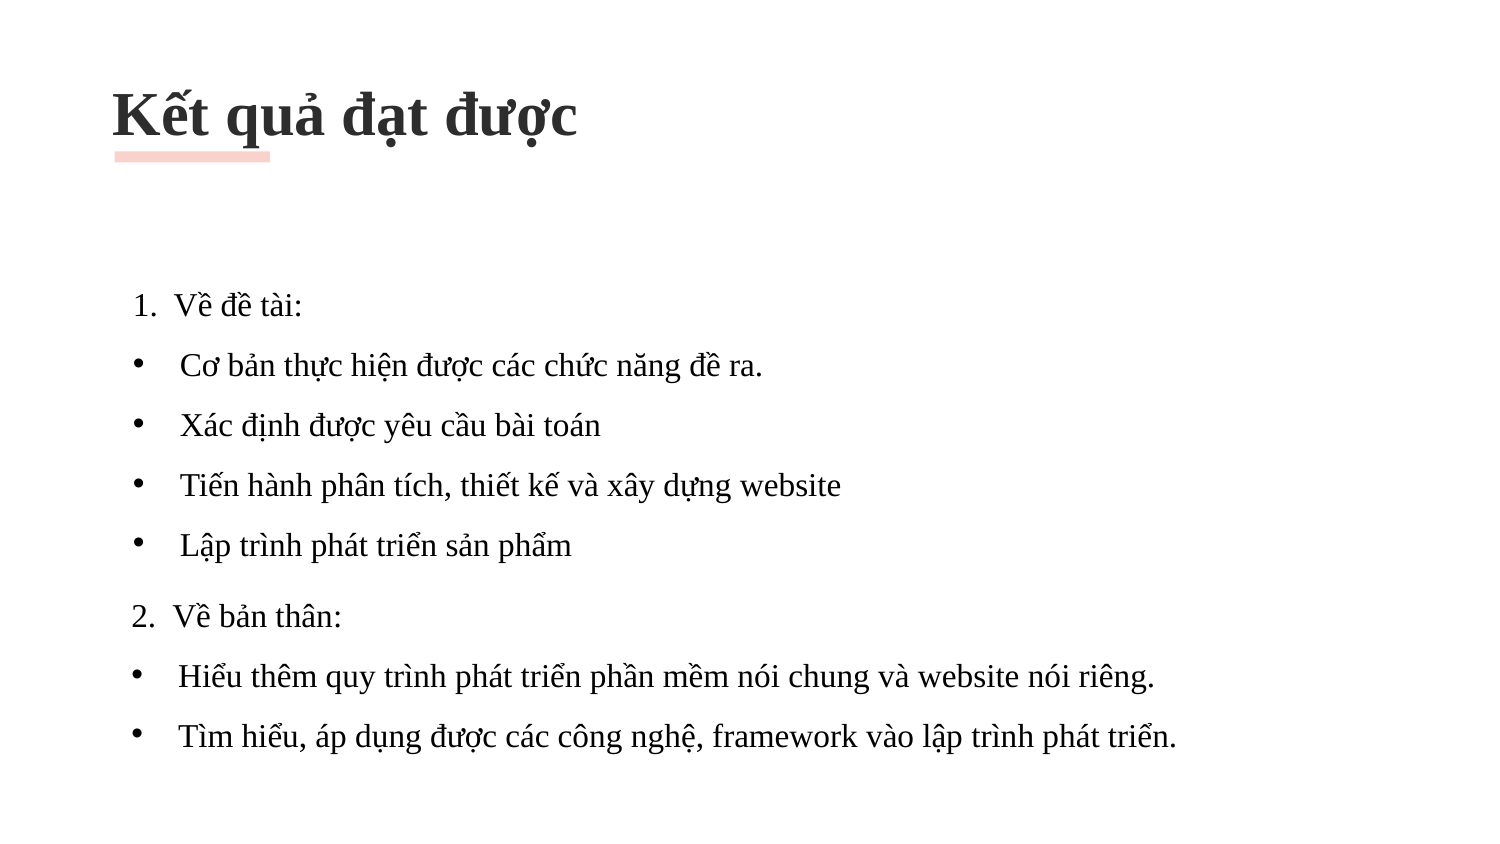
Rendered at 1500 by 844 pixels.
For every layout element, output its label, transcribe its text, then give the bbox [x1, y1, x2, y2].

text_box 2. Về bản thân: Hiểu thêm quy trình phát triển phần mềm nói chung và website nói riêng. Tìm hiểu, áp dụng được các công nghệ, framework vào lập trình phát triển. [116, 566, 1371, 761]
text_box [114, 151, 270, 163]
text_box 1. Về đề tài: Cơ bản thực hiện được các chức năng đề ra. Xác định được yêu cầu bài toán Tiến hành phân tích, thiết kế và xây dựng website Lập trình phát triển sản phẩm [118, 255, 1371, 610]
title Kết quả đạt được [97, 58, 1496, 153]
